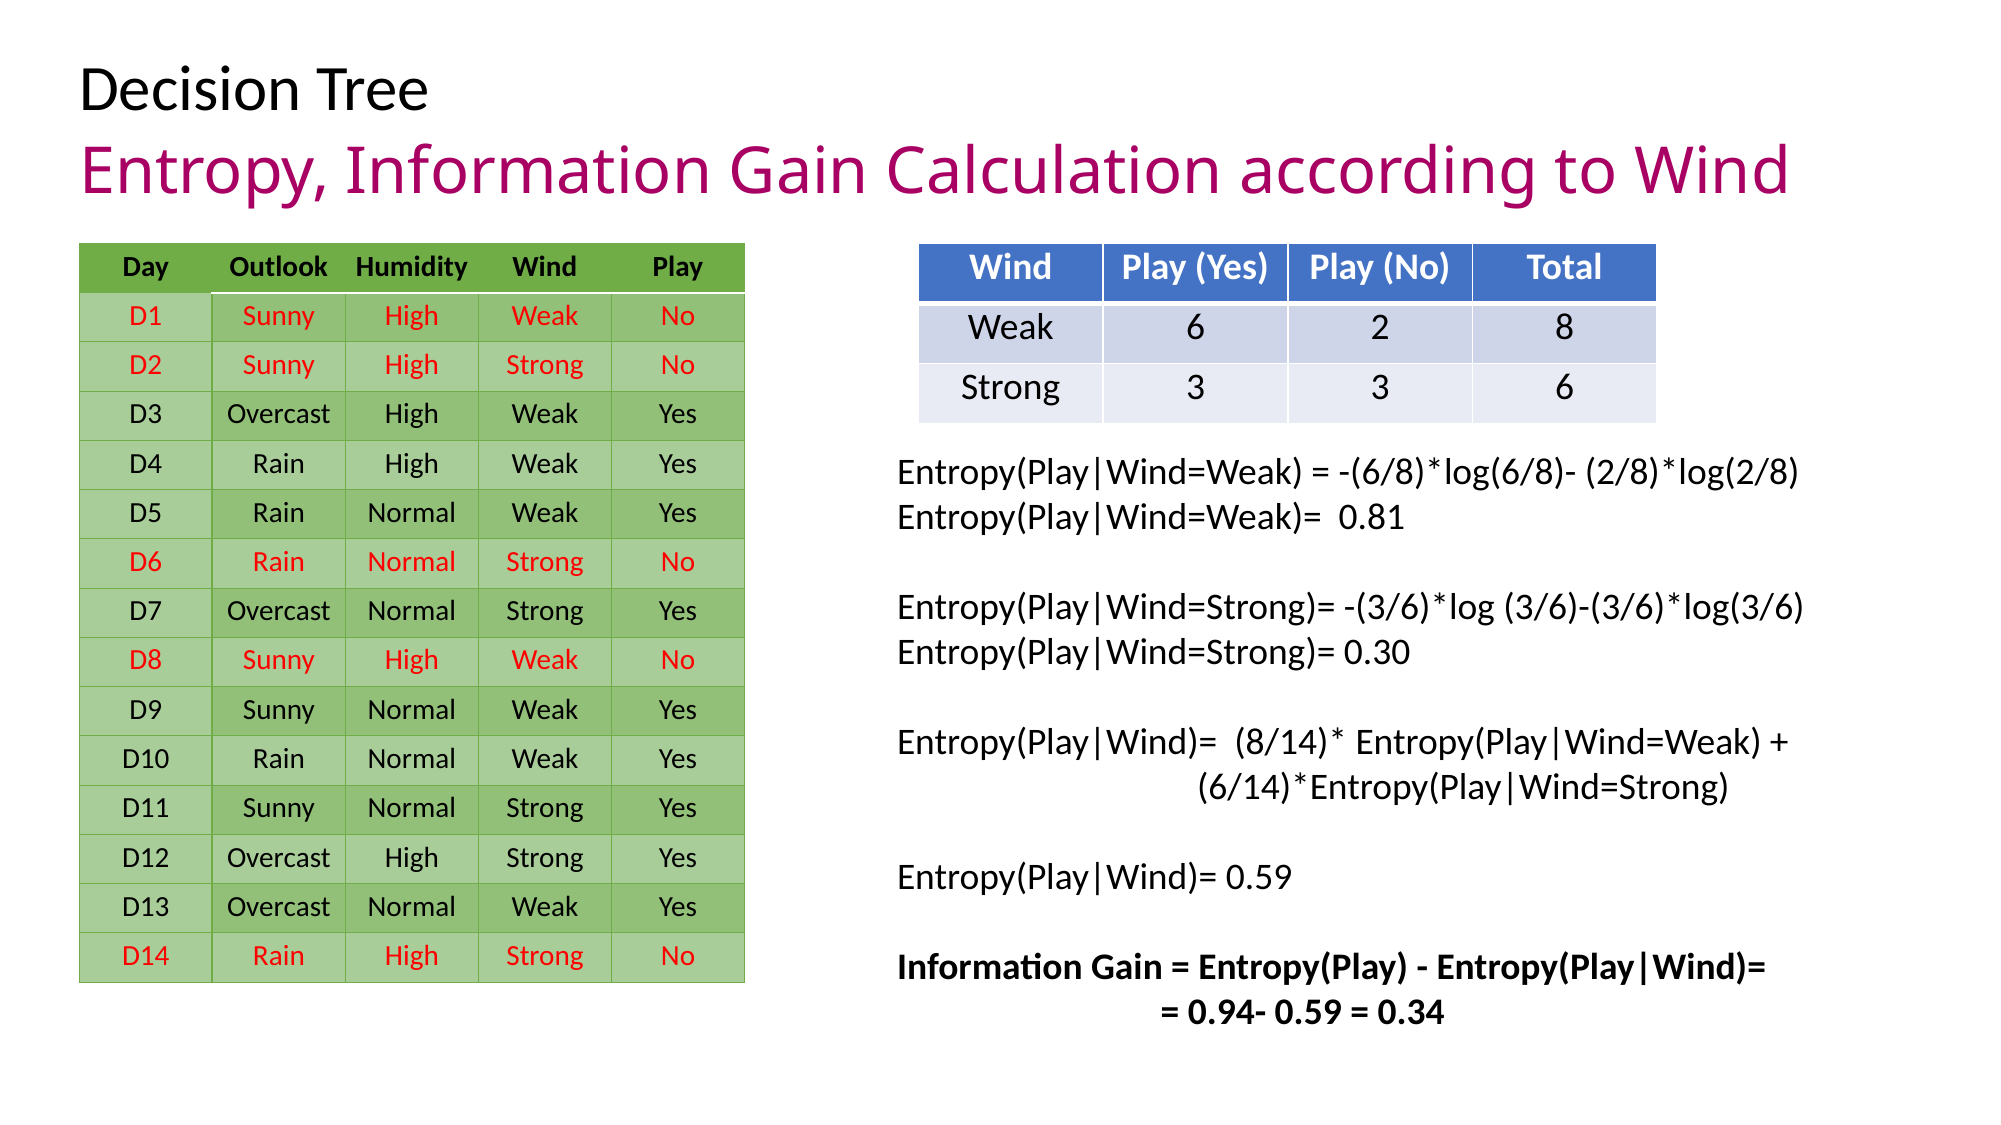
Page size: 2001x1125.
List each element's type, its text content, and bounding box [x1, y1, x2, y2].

table_cell 6 [1473, 364, 1656, 423]
table_cell Normal [346, 539, 478, 588]
table_cell No [612, 539, 744, 588]
table_cell No [612, 638, 744, 686]
table_cell 6 [1104, 306, 1287, 363]
table_cell Rain [213, 441, 345, 489]
table_cell Normal [346, 884, 478, 932]
table_header Outlook [213, 244, 345, 292]
table_cell D4 [80, 441, 211, 489]
table_header Wind [479, 244, 611, 292]
table_cell High [346, 638, 478, 686]
text_box Entropy(Play|Wind=Weak) = -(6/8)*log(6/8)- (2/8)*log(2/8) Entropy(Play|Wind=Weak)= 0.81 Entropy(Play|Wind=Strong)= -(3/6)*log (3/6)-(3/6)*log(3/6) Entropy(Play|Wind=Strong)= 0.30 Entropy(Play|Wind)= (8/14)* Entropy(Play|Wind=Weak) + (6/14)*Entropy(Play|Wind=Strong) Entropy(Play|Wind)= 0.59 Information Gain = Entropy(Play) - Entropy(Play|Wind)= = 0.94- 0.59 = 0.34 [882, 439, 1921, 1040]
table_cell Overcast [213, 884, 345, 932]
table_cell Yes [612, 441, 744, 489]
table_cell High [346, 342, 478, 391]
table_cell Rain [213, 736, 345, 785]
table_cell High [346, 441, 478, 489]
table_cell Yes [612, 589, 744, 637]
table_cell 8 [1473, 306, 1656, 363]
table_cell Yes [612, 835, 744, 883]
table_cell D8 [80, 638, 211, 686]
table_header Play (Yes) [1104, 244, 1287, 301]
table_cell Weak [479, 490, 611, 538]
table_cell Weak [479, 884, 611, 932]
table_cell No [612, 342, 744, 391]
table_cell Strong [479, 933, 611, 982]
table_cell Overcast [213, 835, 345, 883]
table_cell High [346, 294, 478, 341]
table_cell D12 [80, 835, 211, 883]
table_cell D14 [80, 933, 211, 982]
table_cell Normal [346, 786, 478, 834]
table_cell D5 [80, 490, 211, 538]
table_cell Normal [346, 589, 478, 637]
table_cell Rain [213, 933, 345, 982]
table_cell Rain [213, 490, 345, 538]
text_box Entropy, Information Gain Calculation according to Wind [79, 138, 1985, 210]
table_cell Overcast [213, 392, 345, 440]
table_cell Normal [346, 736, 478, 785]
table_cell High [346, 392, 478, 440]
table_header Total [1473, 244, 1656, 301]
table_cell Yes [612, 736, 744, 785]
table_cell Sunny [213, 342, 345, 391]
table_cell Weak [479, 392, 611, 440]
table_cell No [612, 933, 744, 982]
table_cell High [346, 933, 478, 982]
table_cell Yes [612, 884, 744, 932]
table_header Play [612, 244, 744, 292]
table_header Humidity [346, 244, 478, 292]
table_cell D1 [80, 293, 211, 341]
table_cell Sunny [213, 687, 345, 735]
table_cell Strong [479, 342, 611, 391]
table_cell Strong [479, 539, 611, 588]
text_box Decision Tree [79, 55, 1985, 126]
table_header Wind [919, 244, 1102, 301]
table_cell D7 [80, 589, 211, 637]
table_cell Strong [919, 364, 1102, 423]
table_cell Weak [479, 441, 611, 489]
table_cell D3 [80, 392, 211, 440]
table_cell Sunny [213, 786, 345, 834]
table_cell Yes [612, 490, 744, 538]
table_cell Weak [479, 687, 611, 735]
table_cell Weak [919, 306, 1102, 363]
table_cell Weak [479, 736, 611, 785]
table_cell 3 [1104, 364, 1287, 423]
table_cell Sunny [213, 294, 345, 341]
table_cell Yes [612, 786, 744, 834]
table_cell D9 [80, 687, 211, 735]
table_cell D11 [80, 786, 211, 834]
table_cell Weak [479, 638, 611, 686]
table_cell Rain [213, 539, 345, 588]
table_cell D6 [80, 539, 211, 588]
table_cell Strong [479, 786, 611, 834]
table_cell Strong [479, 835, 611, 883]
table_cell D2 [80, 342, 211, 391]
table_cell Normal [346, 490, 478, 538]
table_cell 3 [1289, 364, 1472, 423]
table_cell No [612, 294, 744, 341]
table_cell Normal [346, 687, 478, 735]
table_cell D10 [80, 736, 211, 785]
table_cell Yes [612, 687, 744, 735]
table_cell D13 [80, 884, 211, 932]
table_cell Yes [612, 392, 744, 440]
table_cell Overcast [213, 589, 345, 637]
table_cell Sunny [213, 638, 345, 686]
table_cell High [346, 835, 478, 883]
table_cell Weak [479, 294, 611, 341]
table_header Day [80, 244, 211, 292]
table_cell 2 [1289, 306, 1472, 363]
table_header Play (No) [1289, 244, 1472, 301]
table_cell Strong [479, 589, 611, 637]
